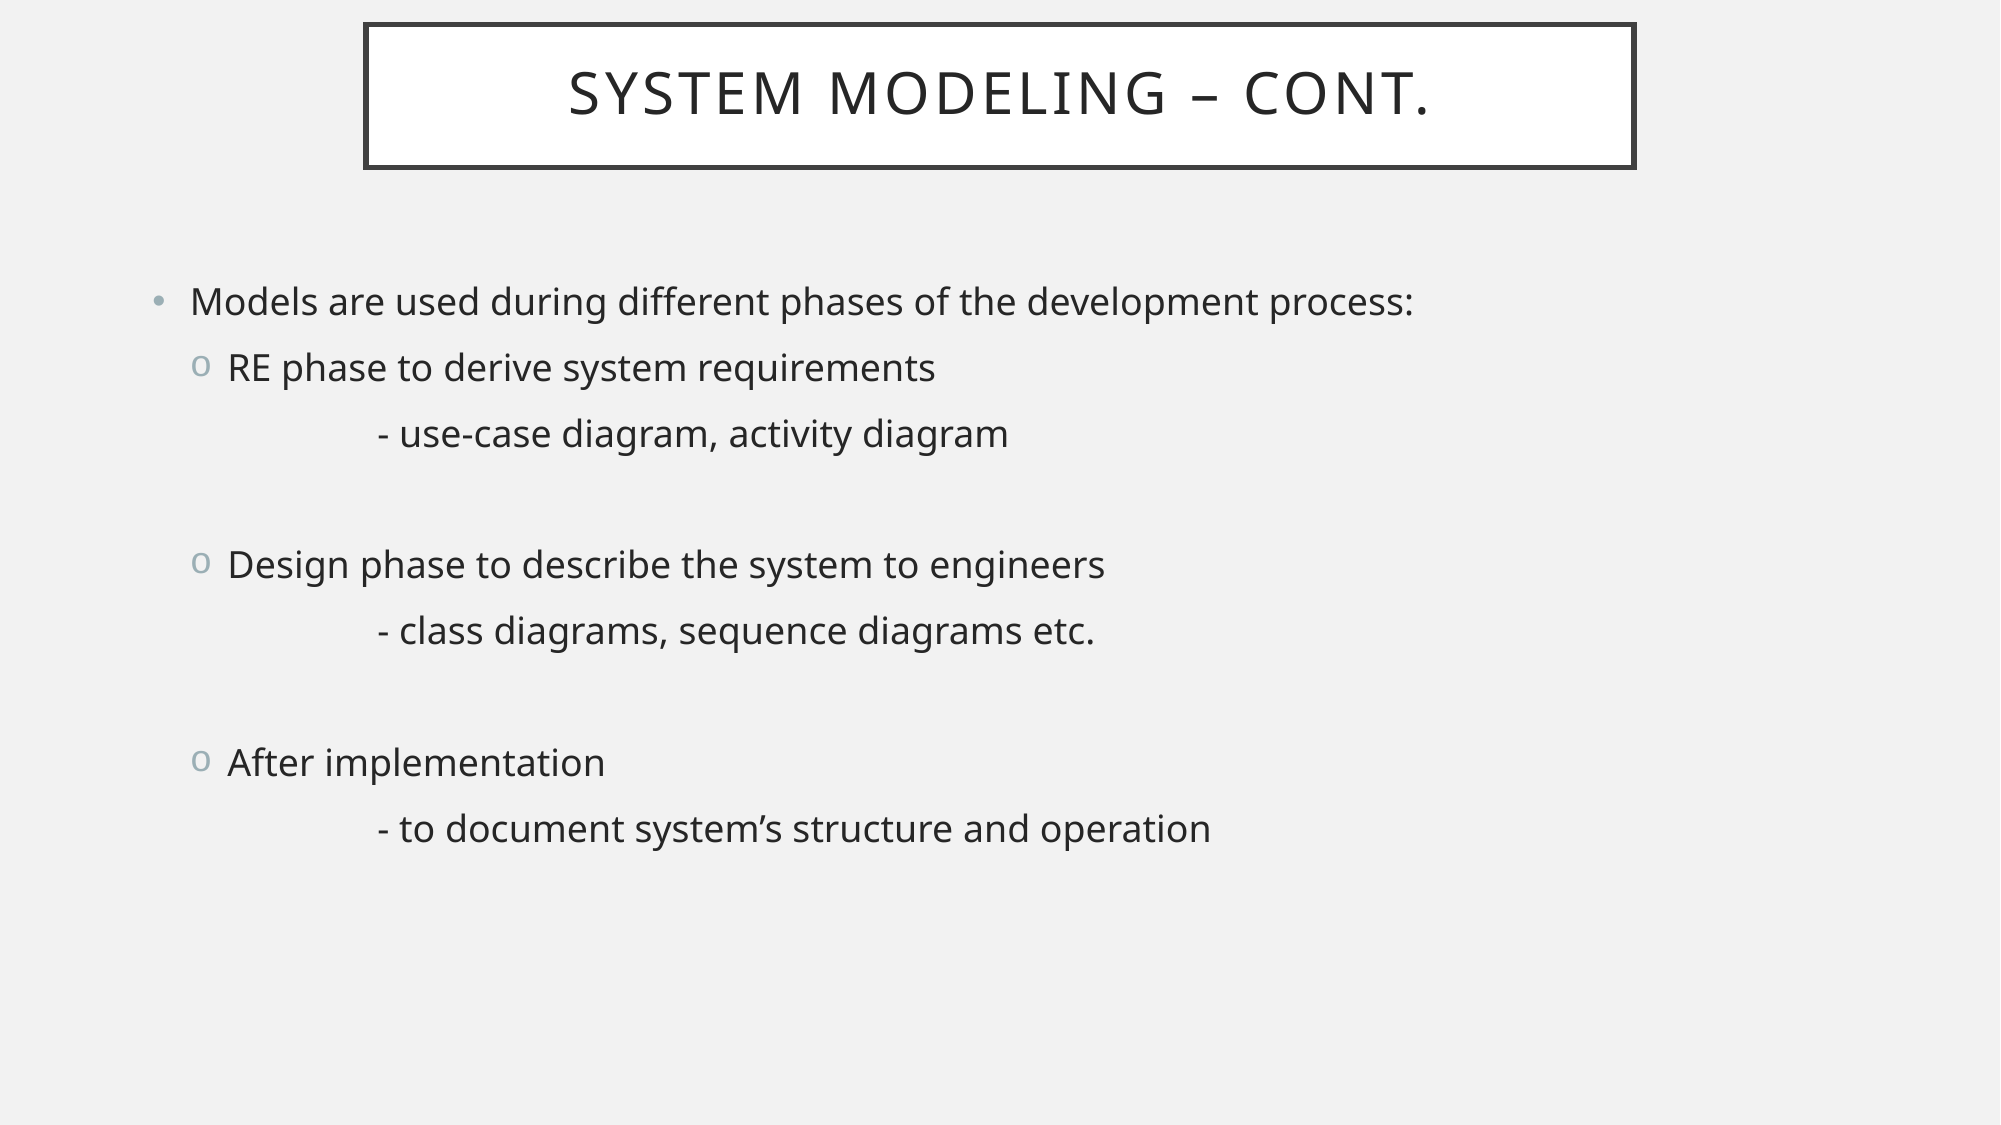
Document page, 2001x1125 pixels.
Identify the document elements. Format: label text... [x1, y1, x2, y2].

list Models are used during different phases of the development process: RE phase to derive system requirements - use-case diagram, activity diagram Design phase to describe the system to engineers - class diagrams, sequence diagrams etc. After implementation - to document system’s structure and operation [137, 209, 1863, 880]
title System modeling – cont. [363, 22, 1637, 170]
